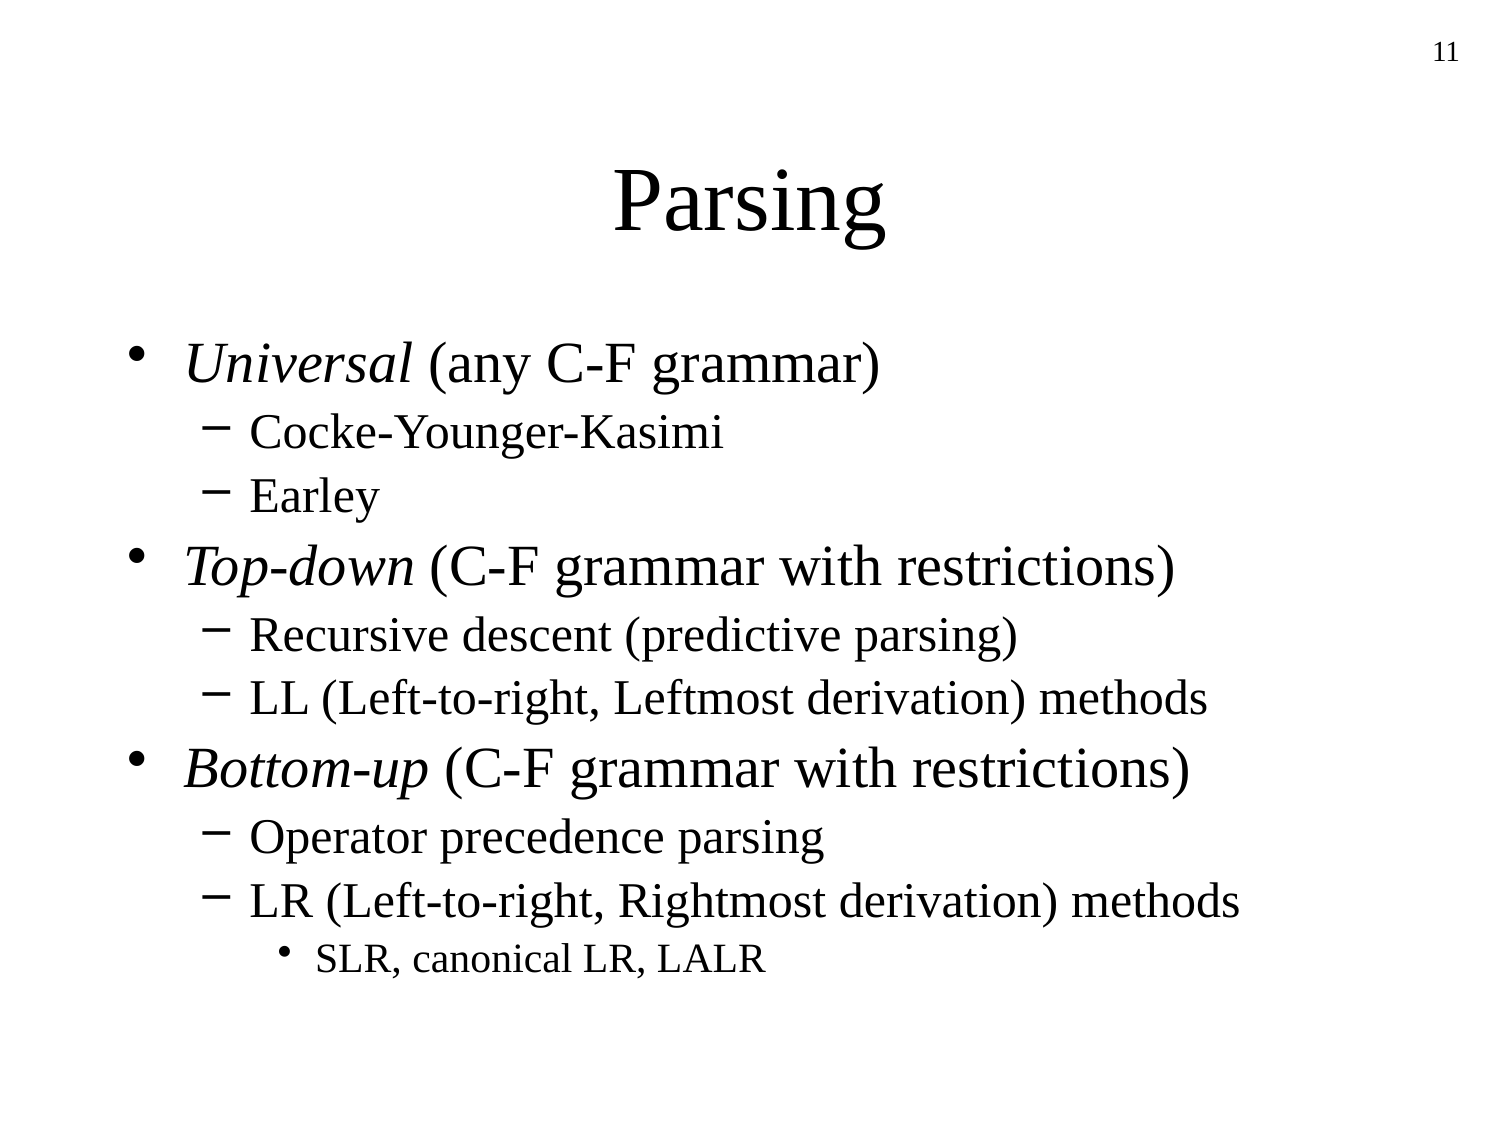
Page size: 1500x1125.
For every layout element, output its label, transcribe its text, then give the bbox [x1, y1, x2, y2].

slide_number 11 [1162, 24, 1476, 101]
title Parsing [112, 99, 1388, 288]
list Universal (any C-F grammar) Cocke-Younger-Kasimi Earley Top-down (C-F grammar with restrictions) Recursive descent (predictive parsing) LL (Left-to-right, Leftmost derivation) methods Bottom-up (C-F grammar with restrictions) Operator precedence parsing LR (Left-to-right, Rightmost derivation) methods SLR, canonical LR, LALR [112, 324, 1388, 1000]
